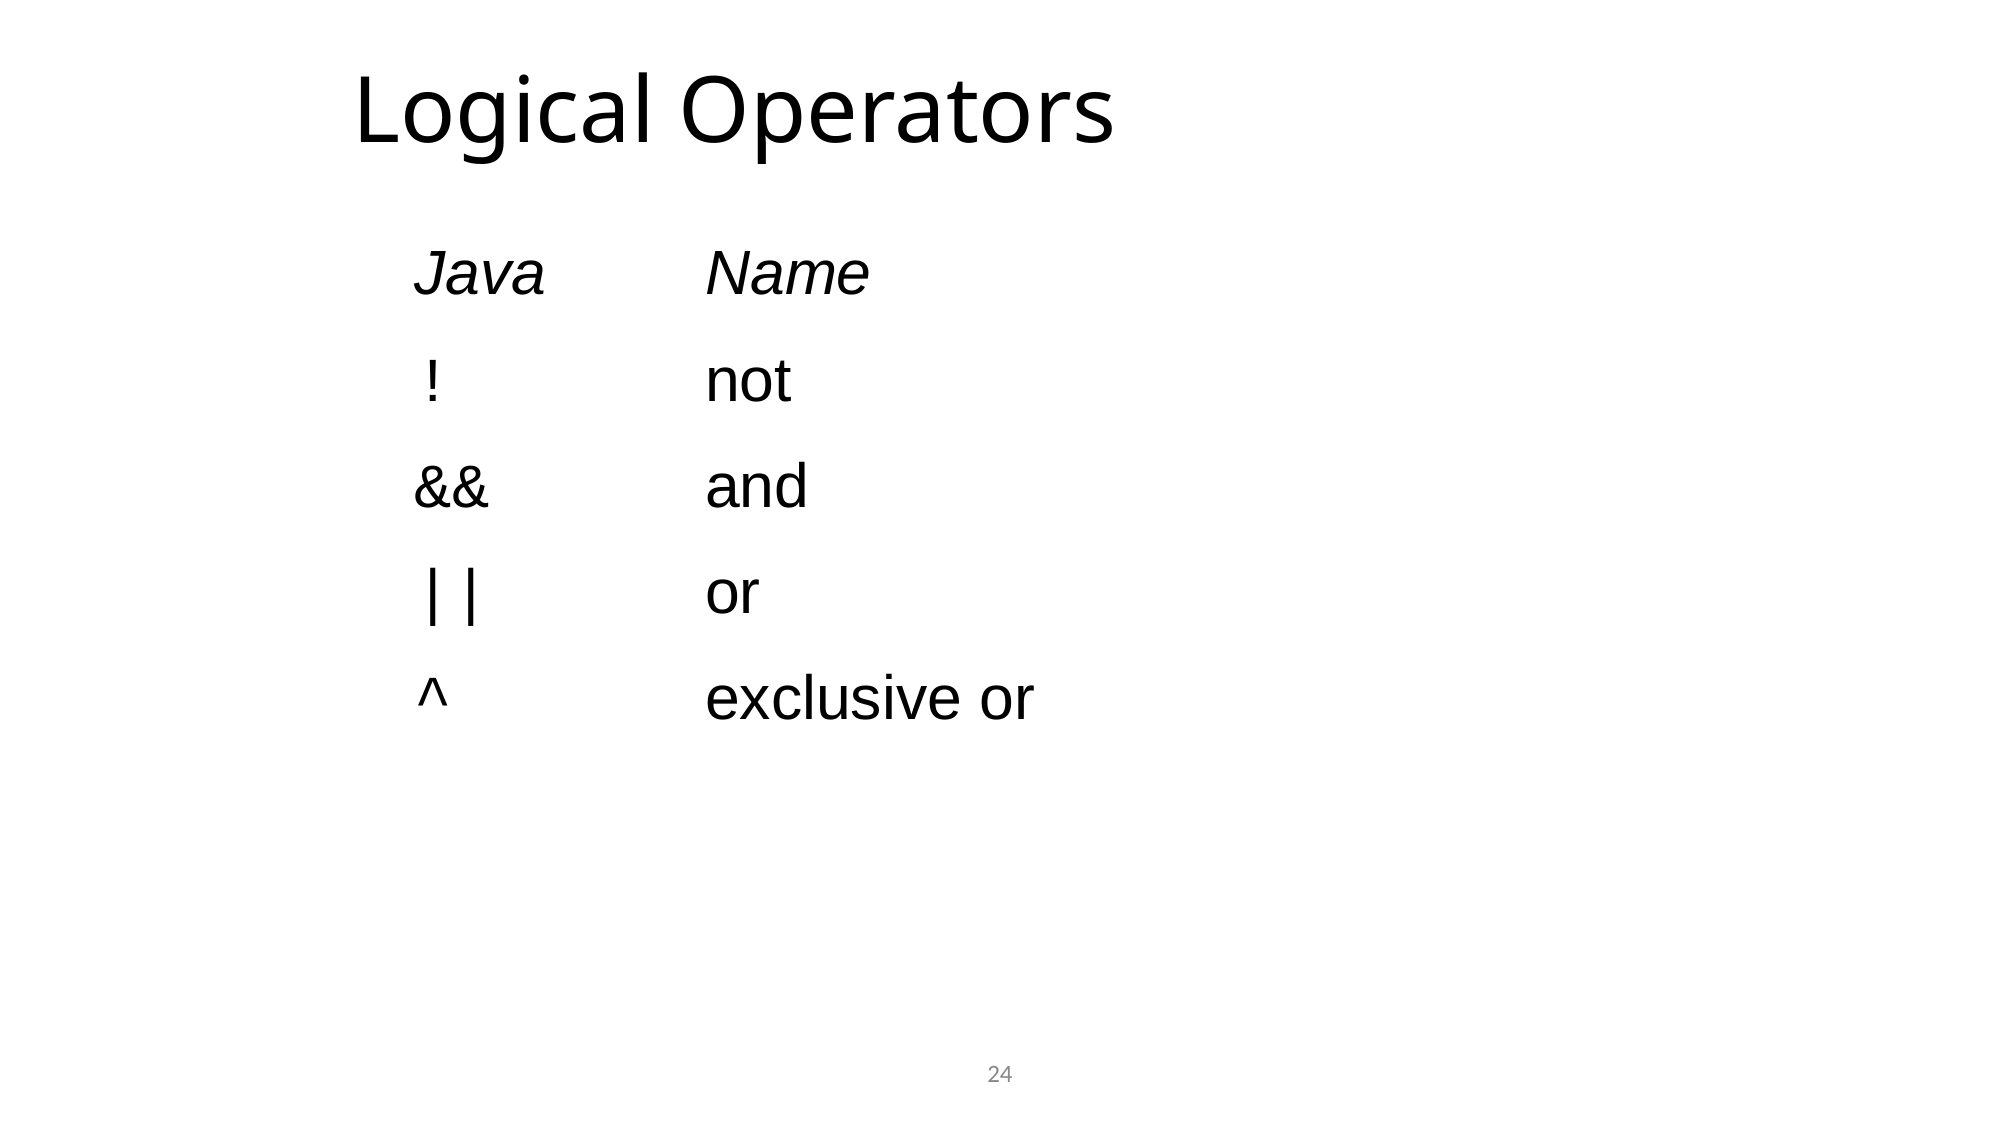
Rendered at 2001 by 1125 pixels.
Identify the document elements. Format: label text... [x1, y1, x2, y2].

slide_number 24 [762, 1042, 1238, 1103]
title Logical Operators [337, 0, 1613, 225]
text_box Java Name ! not && and || or ^ exclusive or [399, 224, 1513, 740]
